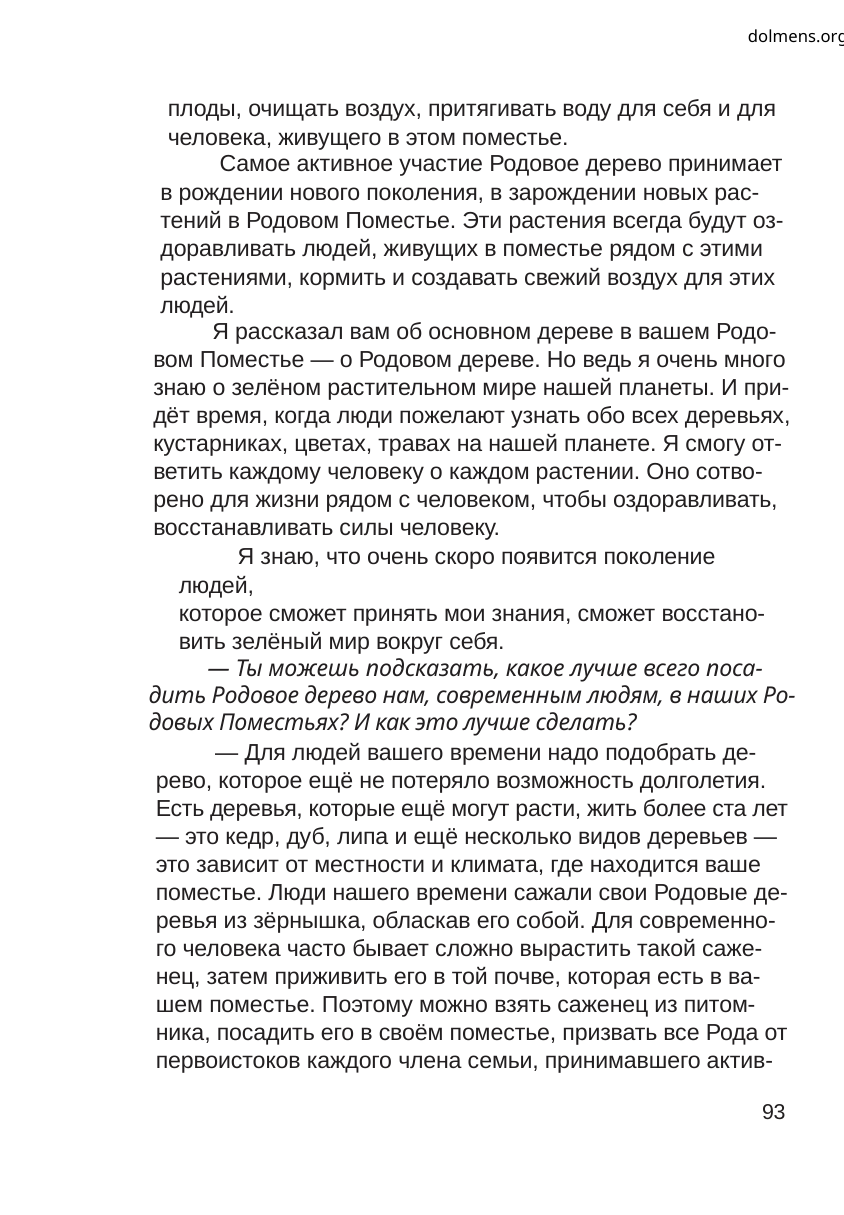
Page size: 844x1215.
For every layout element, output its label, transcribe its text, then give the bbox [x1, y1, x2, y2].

text_box Я знаю, что очень скоро появится поколение людей, которое сможет принять мои знания, сможет восстано- вить зелёный мир вокруг себя. [178, 541, 765, 654]
text_box dolmens.org [747, 27, 844, 66]
text_box Я рассказал вам об основном дереве в вашем Родо- вом Поместье — о Родовом дереве. Но ведь я очень много знаю о зелёном растительном мире нашей планеты. И при- дёт время, когда люди пожелают узнать обо всех деревьях, кустарниках, цветах, травах на нашей планете. Я смогу от- ветить каждому человеку о каждом растении. Оно сотво- рено для жизни рядом с человеком, чтобы оздоравливать, восстанавливать силы человеку. [153, 316, 791, 568]
text_box — Для людей вашего времени надо подобрать де- рево, которое ещё не потеряло возможность долголетия. Есть деревья, которые ещё могут расти, жить более ста лет — это кедр, дуб, липа и ещё несколько видов деревьев — это зависит от местности и климата, где находится ваше поместье. Люди нашего времени сажали свои Родовые де- ревья из зёрнышка, обласкав его собой. Для современно- го человека часто бывает сложно вырастить такой саже- нец, затем приживить его в той почве, которая есть в ва- шем поместье. Поэтому можно взять саженец из питом- ника, посадить его в своём поместье, призвать все Рода от первоистоков каждого члена семьи, принимавшего актив- [155, 737, 788, 1102]
text_box плоды, очищать воздух, притягивать воду для себя и для человека, живущего в этом поместье. [167, 91, 776, 147]
text_box Самое активное участие Родовое дерево принимает в рождении нового поколения, в зарождении новых рас- тений в Родовом Поместье. Эти растения всегда будут оз- доравливать людей, живущих в поместье рядом с этими растениями, кормить и создавать свежий воздух для этих людей. [160, 147, 784, 316]
text_box 93 [762, 1097, 786, 1151]
text_box — Ты можешь подсказать, какое лучше всего поса- дить Родовое дерево нам, современным людям, в наших Ро- довых Поместьях? И как это лучше сделать? [148, 654, 795, 763]
